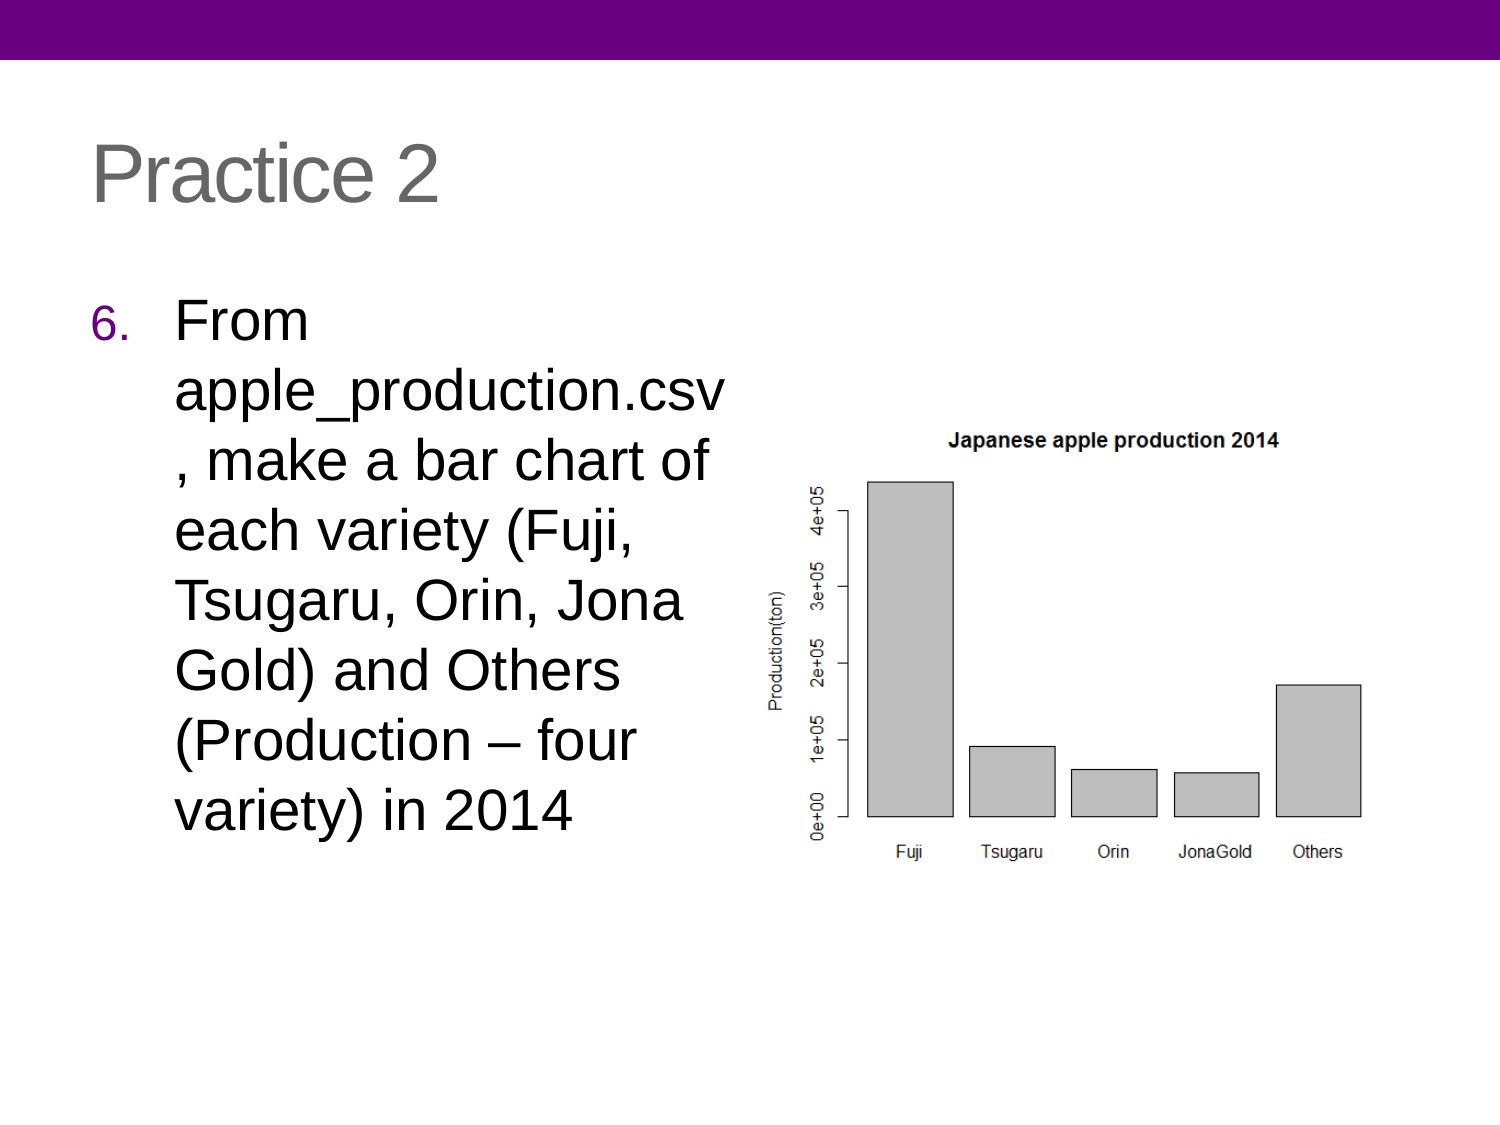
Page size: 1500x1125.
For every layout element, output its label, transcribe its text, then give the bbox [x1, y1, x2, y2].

title Practice 2 [75, 87, 1425, 250]
list From apple_production.csv, make a bar chart of each variety (Fuji, Tsugaru, Orin, Jona Gold) and Others (Production – four variety) in 2014 [75, 274, 738, 1049]
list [762, 396, 1426, 927]
